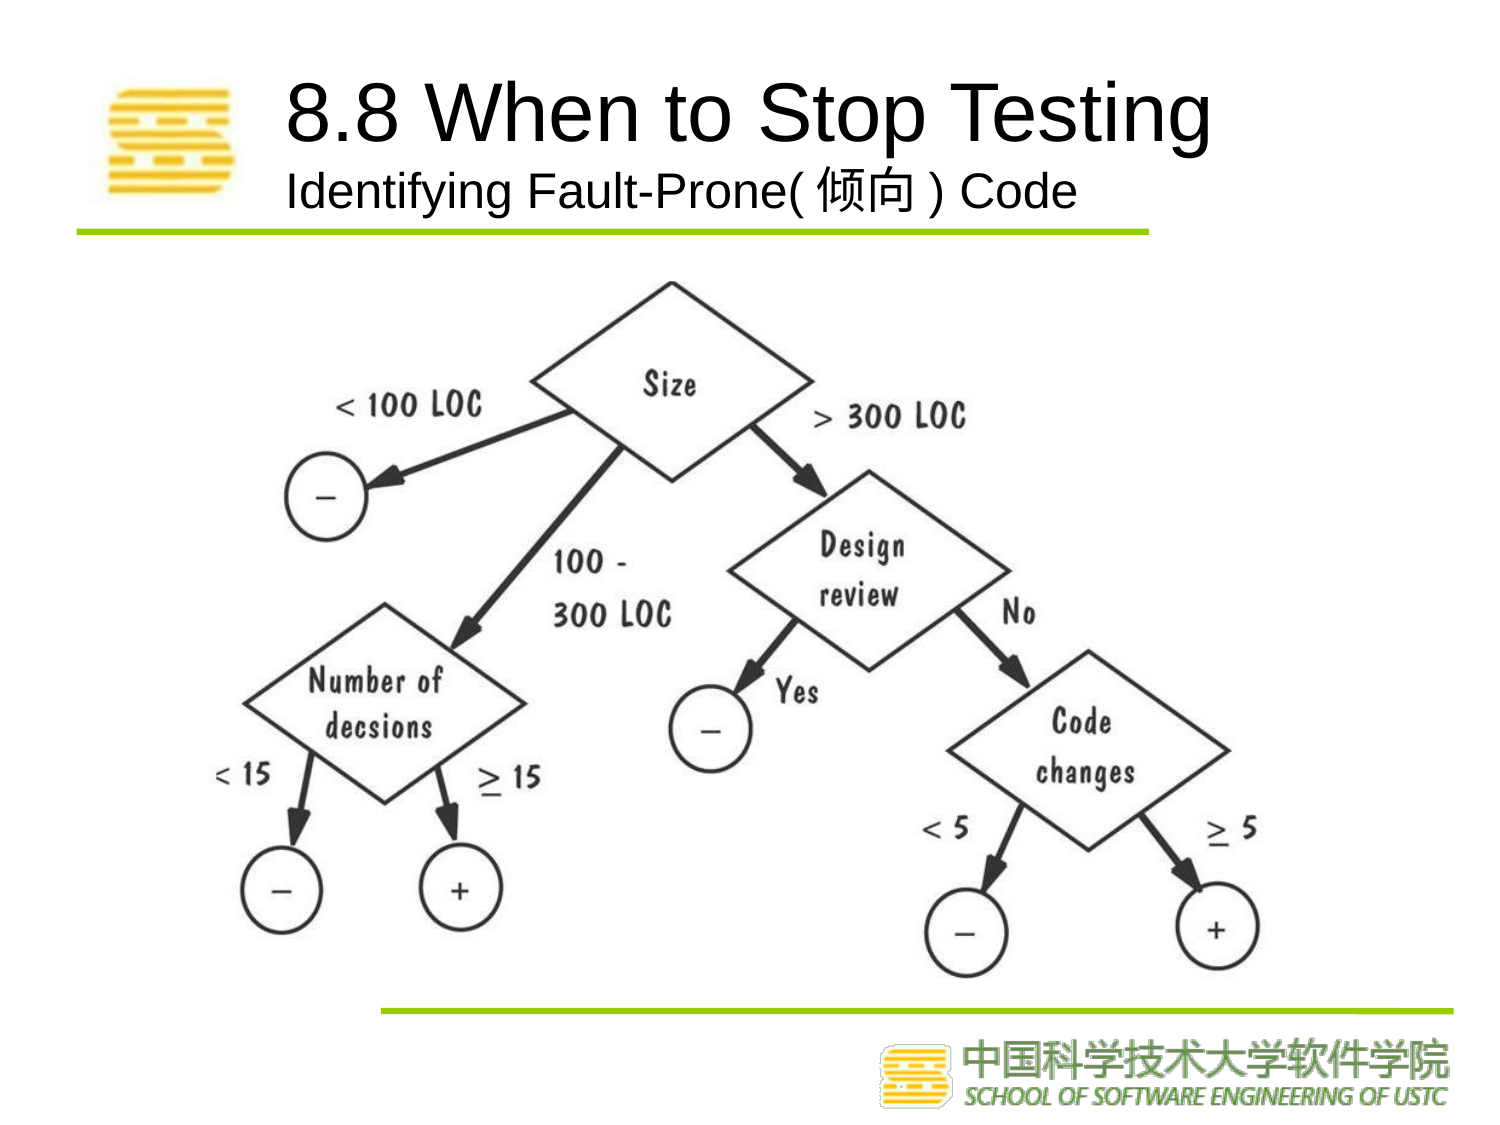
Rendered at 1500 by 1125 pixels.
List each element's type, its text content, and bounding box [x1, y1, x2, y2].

picture [208, 262, 1292, 1006]
picture [879, 1024, 1456, 1118]
title 8.8 When to Stop Testing Identifying Fault-Prone(倾向) Code [277, 44, 1426, 233]
picture [88, 78, 248, 204]
